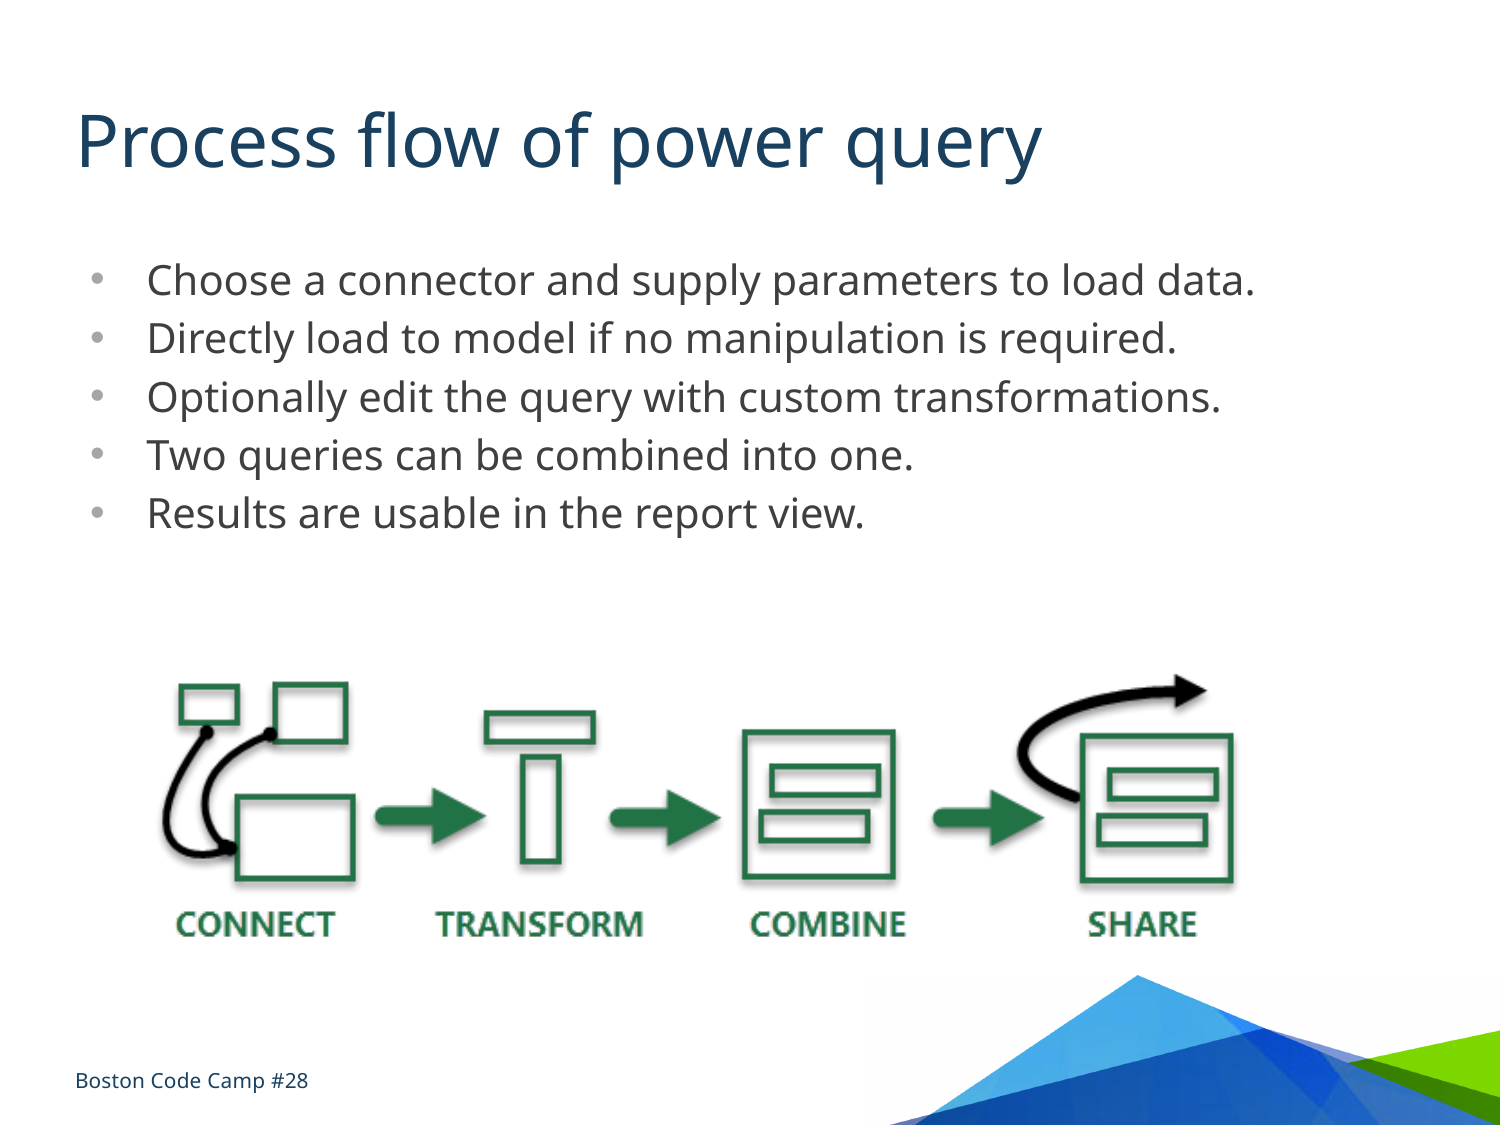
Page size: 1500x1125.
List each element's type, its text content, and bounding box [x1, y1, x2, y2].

title Process flow of power query [75, 45, 1425, 233]
list Choose a connector and supply parameters to load data. Directly load to model if no manipulation is required. Optionally edit the query with custom transformations. Two queries can be combined into one. Results are usable in the report view. [75, 202, 1396, 808]
footer Boston Code Camp #28 [75, 1060, 988, 1103]
picture [863, 975, 1500, 1125]
picture [114, 669, 1279, 954]
